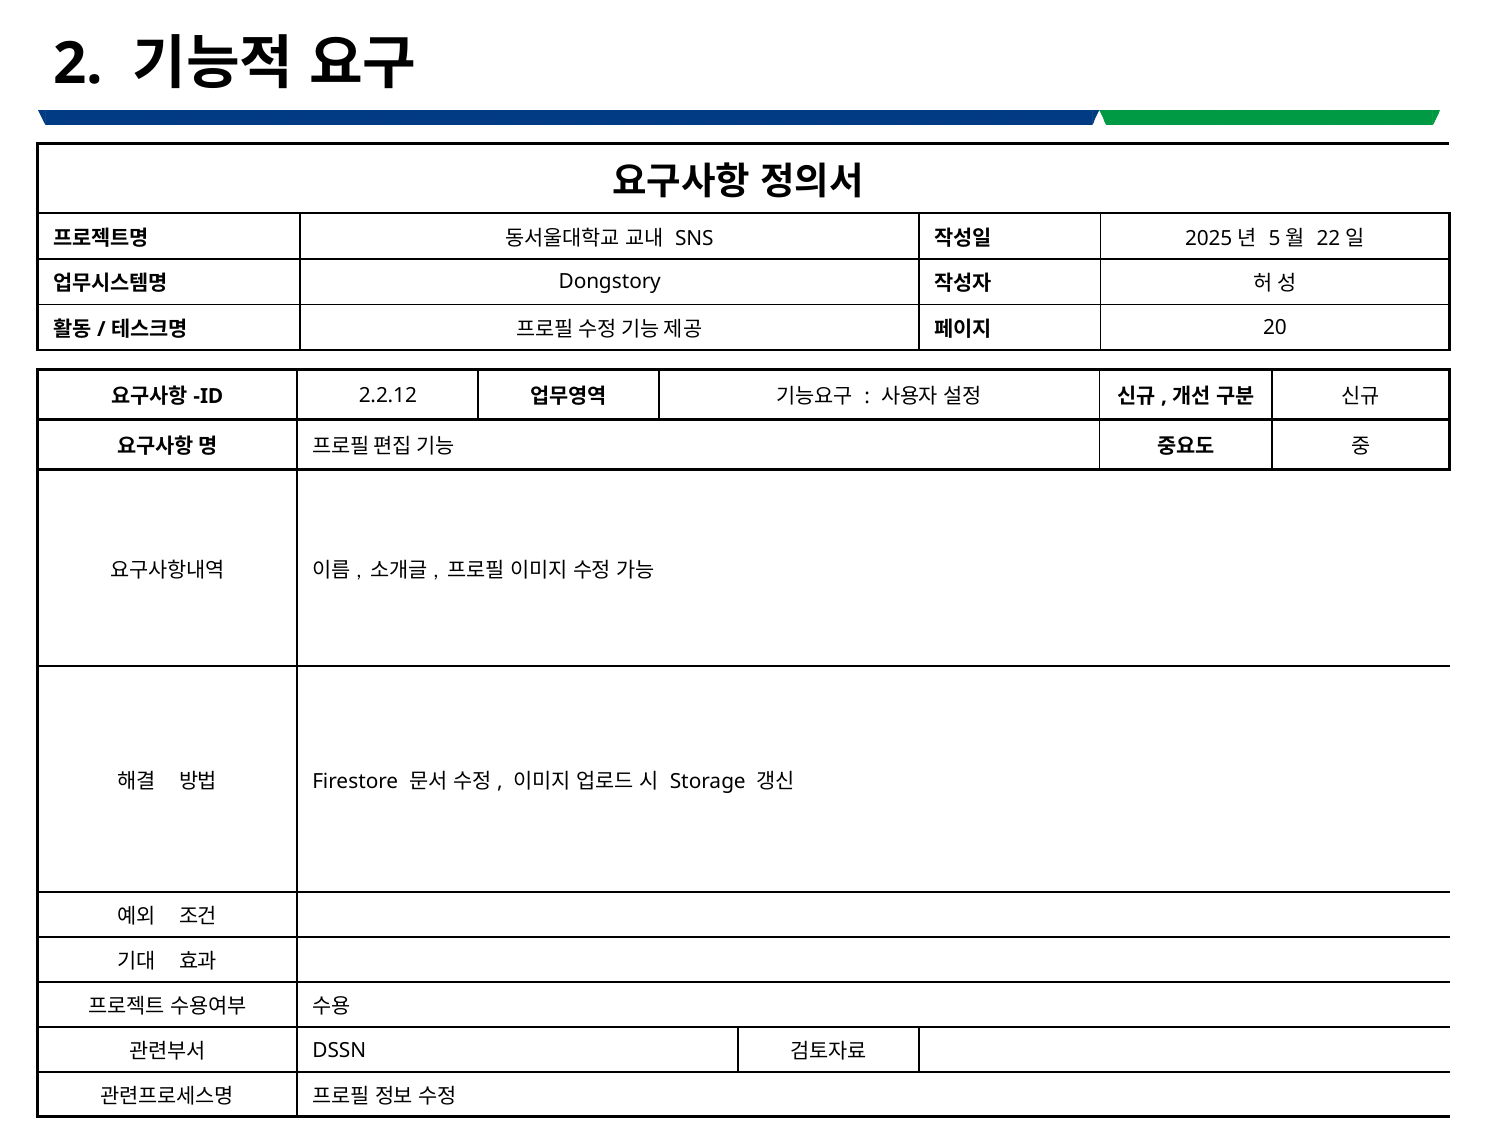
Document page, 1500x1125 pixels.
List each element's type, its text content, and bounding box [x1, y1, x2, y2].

table_cell 관련부서 [39, 1028, 296, 1071]
table_header 기능요구 : 사용자 설정 [660, 371, 1099, 418]
table_cell 이름, 소개글, 프로필 이미지 수정 가능 [298, 471, 1450, 665]
table_cell 업무시스템명 [39, 260, 299, 304]
table_cell 해결 방법 [39, 667, 296, 891]
table_header 신규 [1273, 371, 1448, 418]
table_header 신규,개선 구분 [1100, 371, 1271, 418]
table_cell 중요도 [1100, 421, 1271, 468]
table_cell 동서울대학교 교내 SNS [301, 214, 918, 258]
table_cell Firestore 문서 수정, 이미지 업로드 시 Storage 갱신 [298, 667, 1450, 891]
table_header 요구사항 정의서 [39, 145, 1449, 212]
table_cell 허 성 [1101, 260, 1448, 304]
table_cell 관련프로세스명 [39, 1073, 296, 1115]
table_cell 작성자 [920, 260, 1100, 304]
table_cell [298, 938, 1450, 981]
table_cell 프로필 수정 기능 제공 [301, 305, 918, 349]
table_cell [920, 1028, 1450, 1071]
table_cell 프로필 편집 기능 [298, 421, 1099, 468]
table_cell 프로젝트 수용여부 [39, 983, 296, 1026]
table_cell DSSN [298, 1028, 737, 1071]
table_cell 수용 [298, 983, 1450, 1026]
table_header 2.2.12 [298, 371, 477, 418]
table_cell 중 [1273, 421, 1448, 468]
table_cell 요구사항 명 [39, 421, 296, 468]
table_cell 활동/테스크명 [39, 305, 299, 349]
table_cell 작성일 [920, 214, 1100, 258]
table_cell 프로필 정보 수정 [298, 1073, 1450, 1115]
table_cell 검토자료 [739, 1028, 918, 1071]
table_cell 2025년 5월 22일 [1101, 214, 1448, 258]
table_cell Dongstory [301, 260, 918, 304]
picture [38, 110, 1440, 125]
table_cell 20 [1101, 305, 1448, 349]
table_cell 프로젝트명 [39, 214, 299, 258]
table_cell 요구사항내역 [39, 471, 296, 665]
title 2. 기능적 요구 [38, 31, 843, 97]
table_cell 기대 효과 [39, 938, 296, 981]
table_cell [298, 893, 1450, 936]
table_header 업무영역 [479, 371, 658, 418]
table_cell 예외 조건 [39, 893, 296, 936]
table_header 요구사항-ID [39, 371, 296, 418]
table_cell 페이지 [920, 305, 1100, 349]
